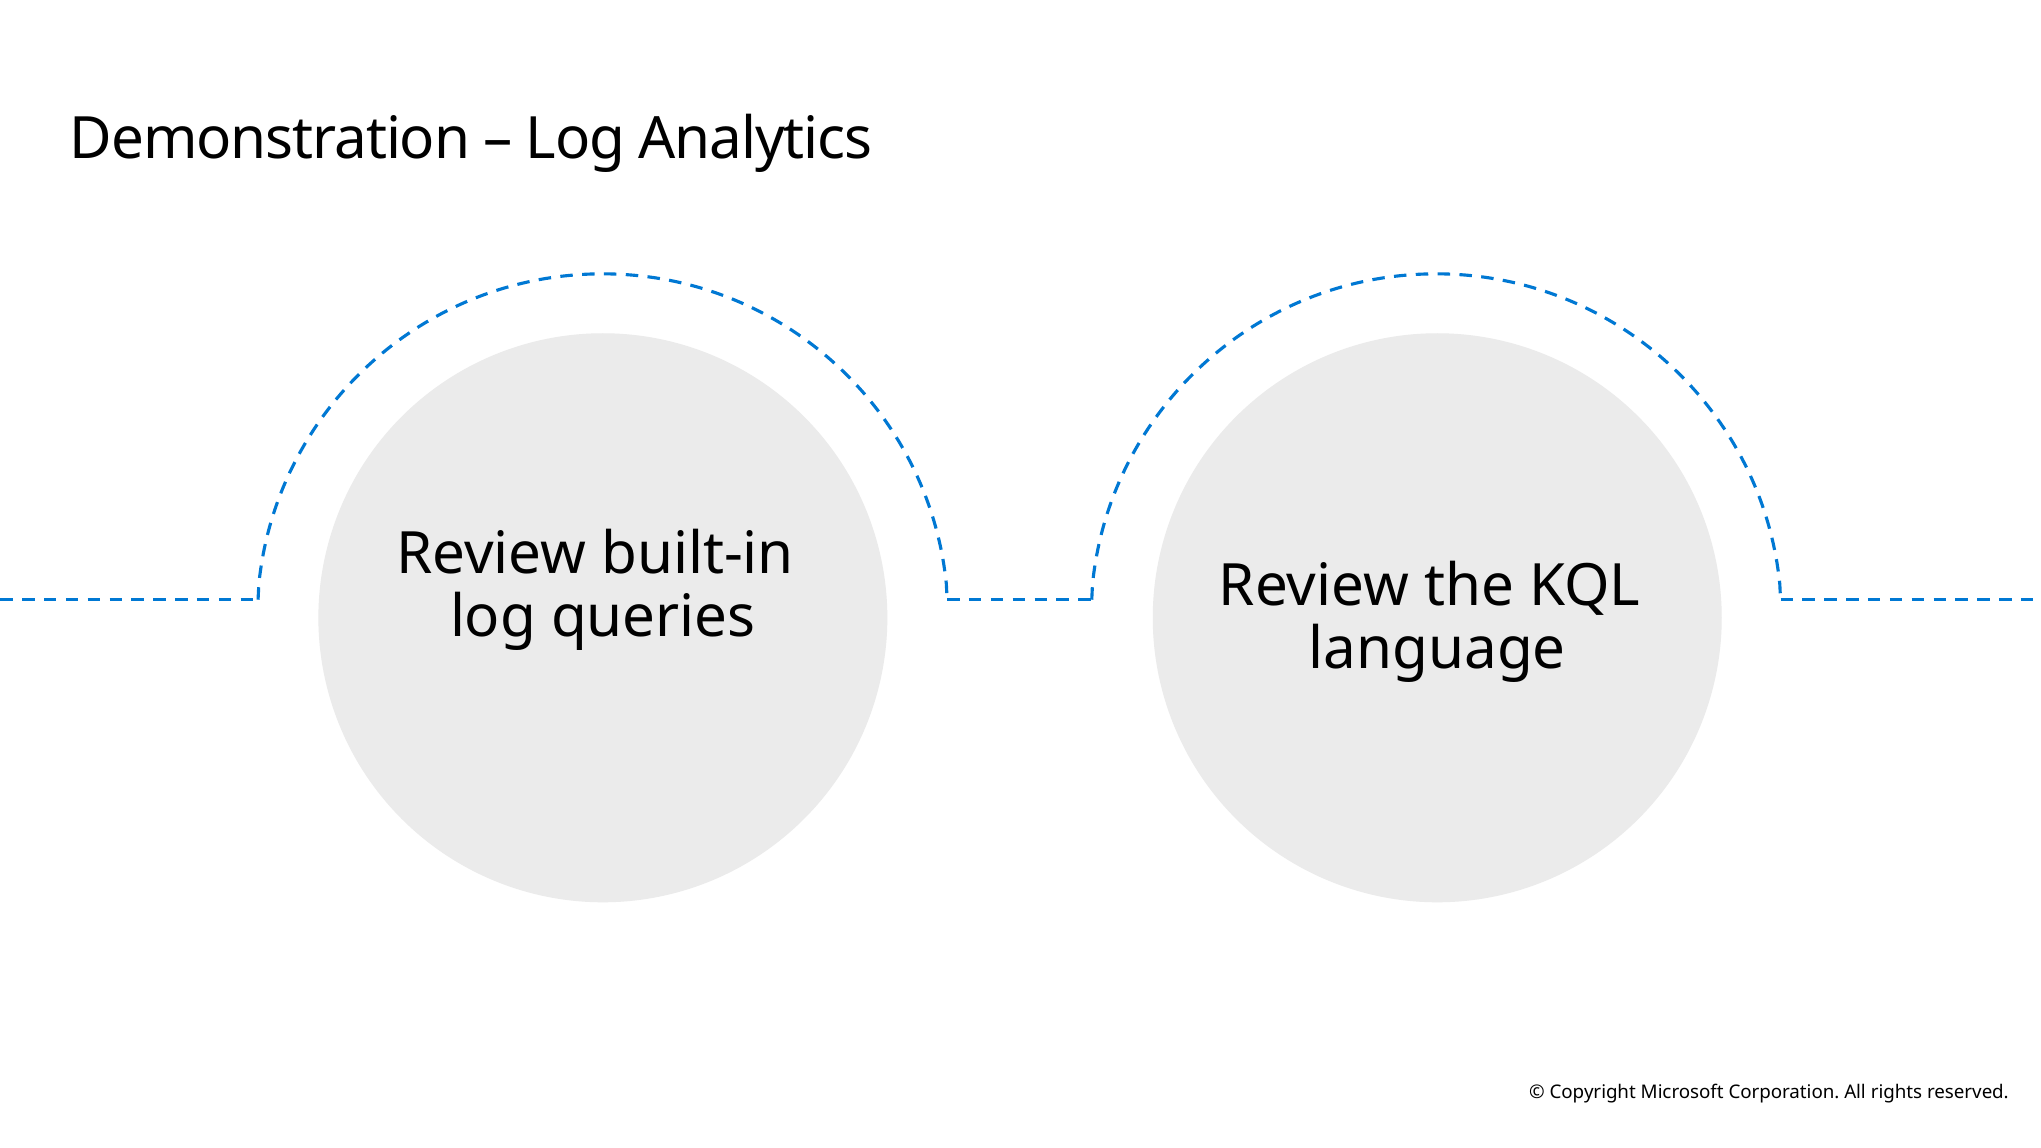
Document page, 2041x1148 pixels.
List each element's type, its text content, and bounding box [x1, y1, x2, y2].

text_box Review the KQL language [1151, 602, 1723, 904]
picture [0, 271, 2041, 602]
title Demonstration – Log Analytics [70, 103, 1969, 172]
text_box Review built-in log queries [317, 602, 889, 904]
